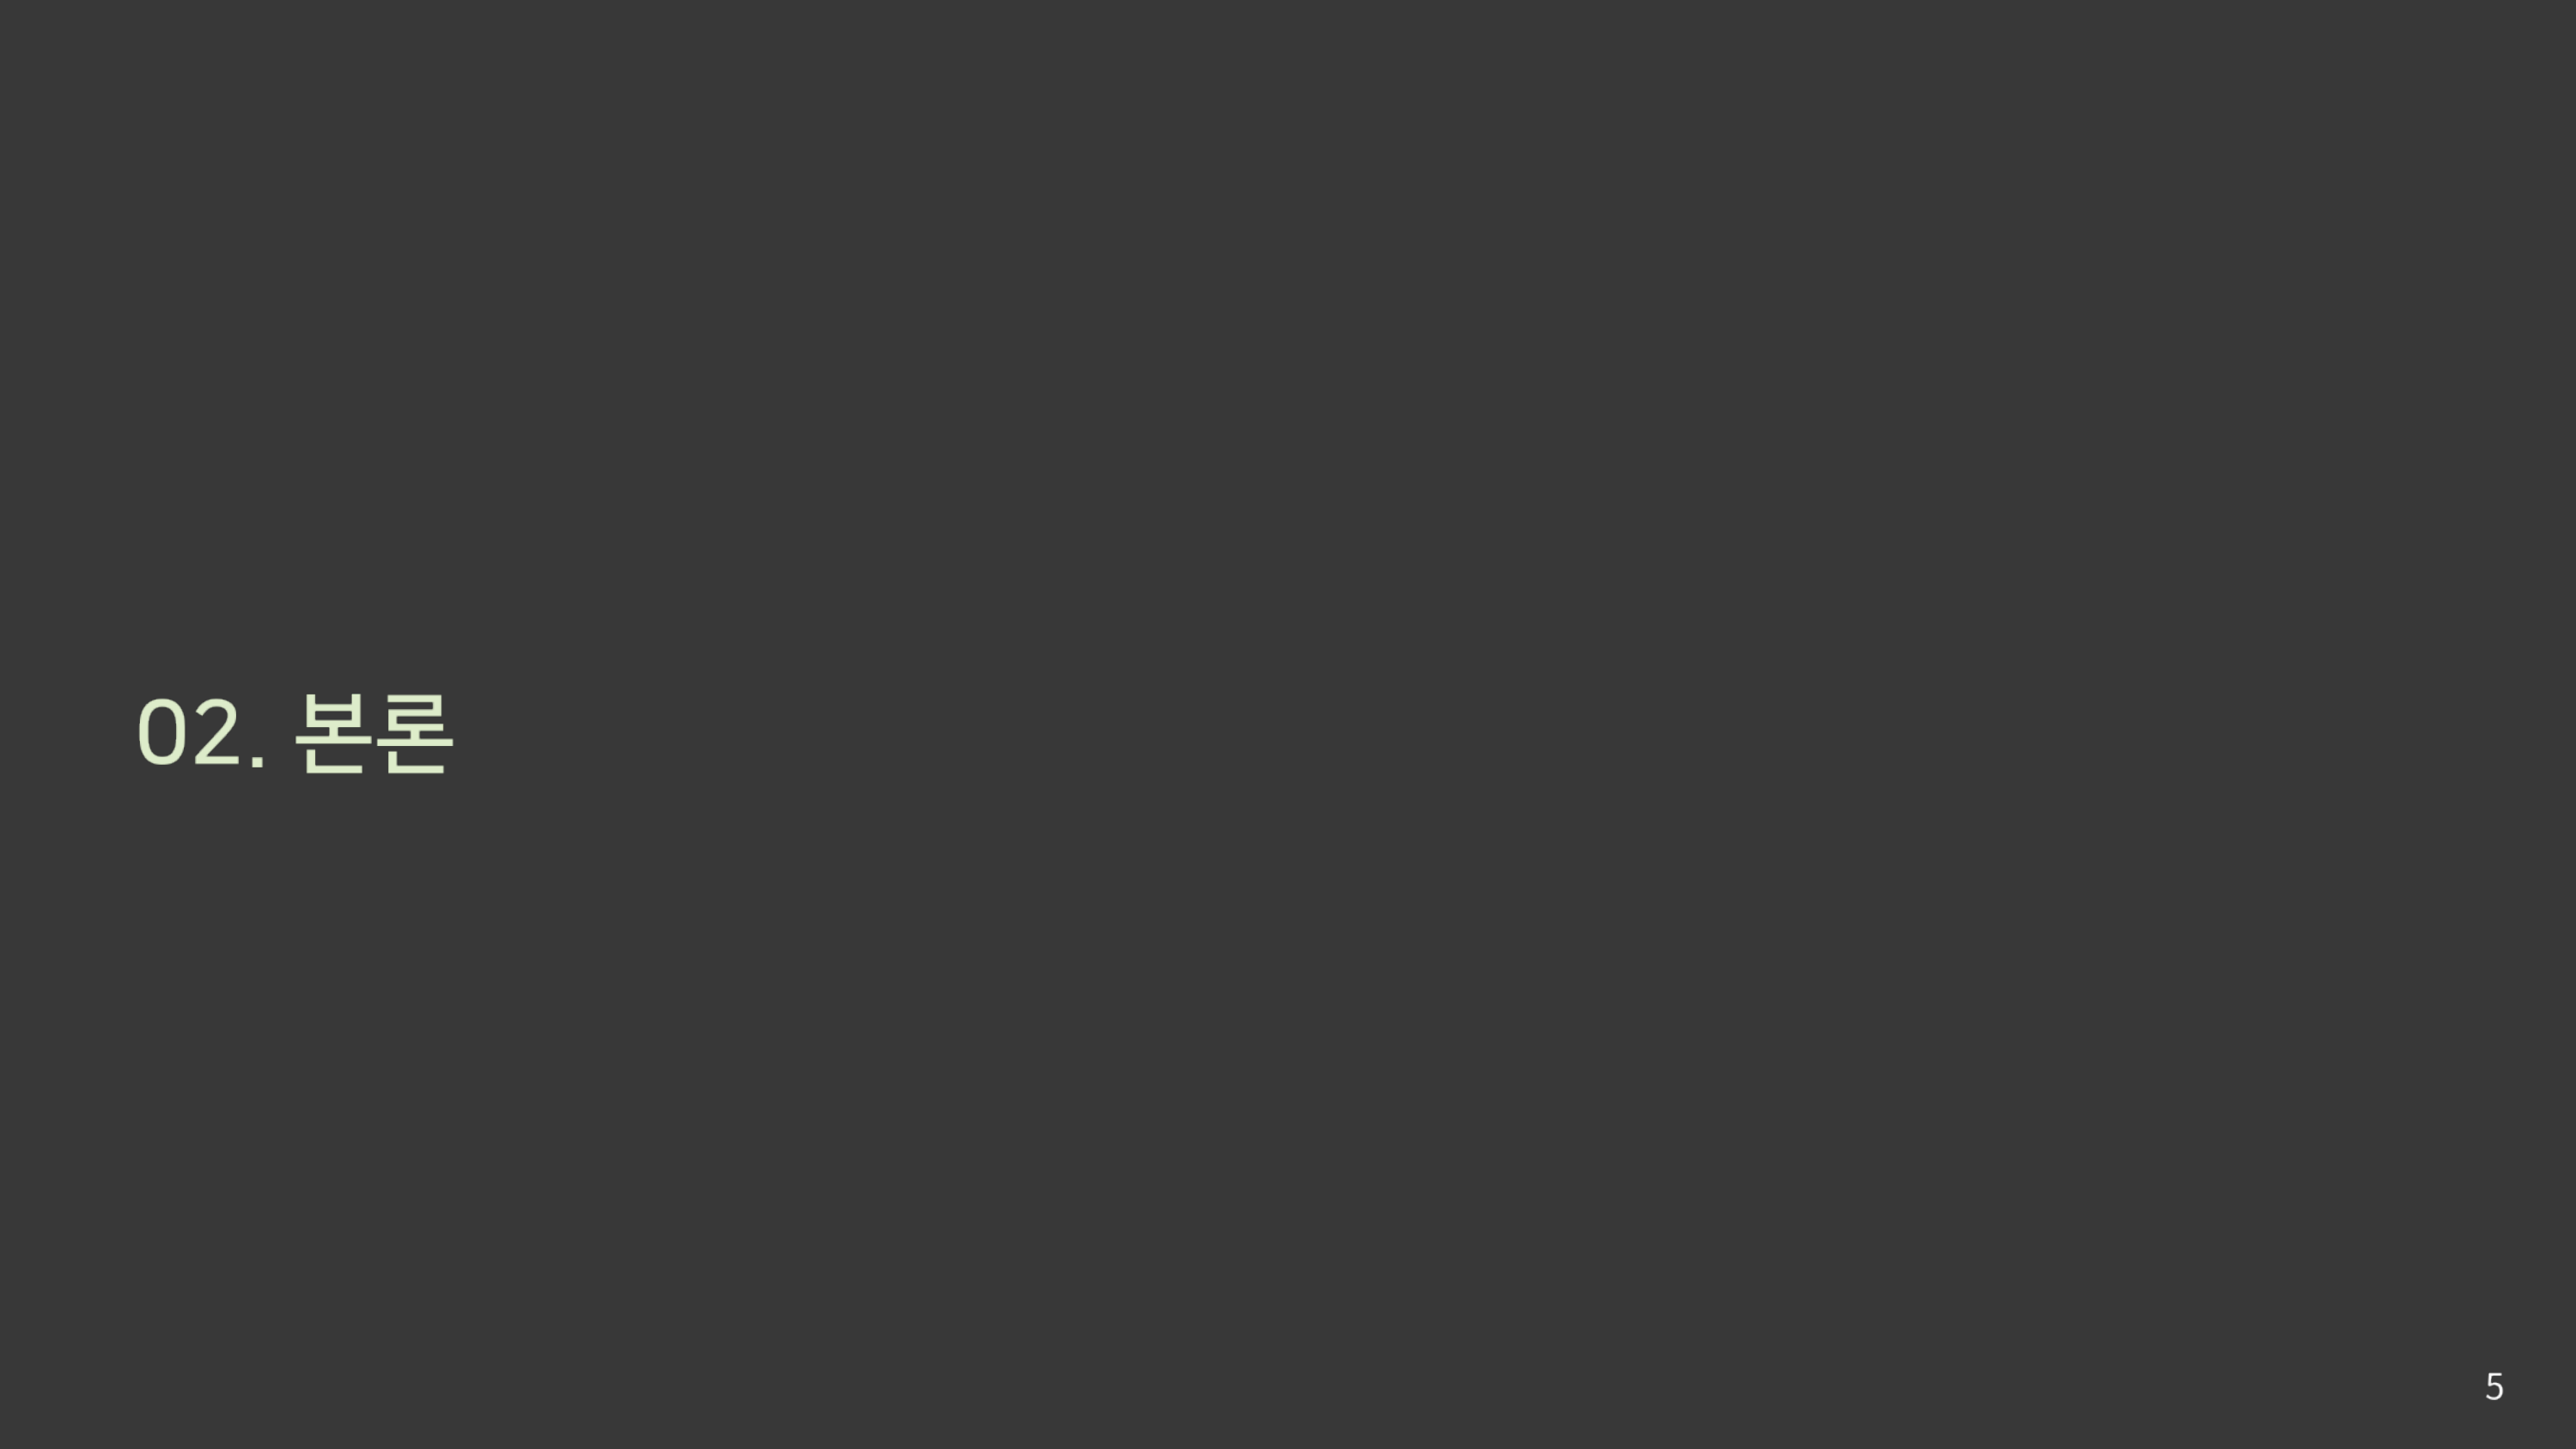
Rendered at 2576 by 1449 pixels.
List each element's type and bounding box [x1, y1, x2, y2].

picture [99, 627, 540, 876]
picture [2473, 1336, 2537, 1446]
